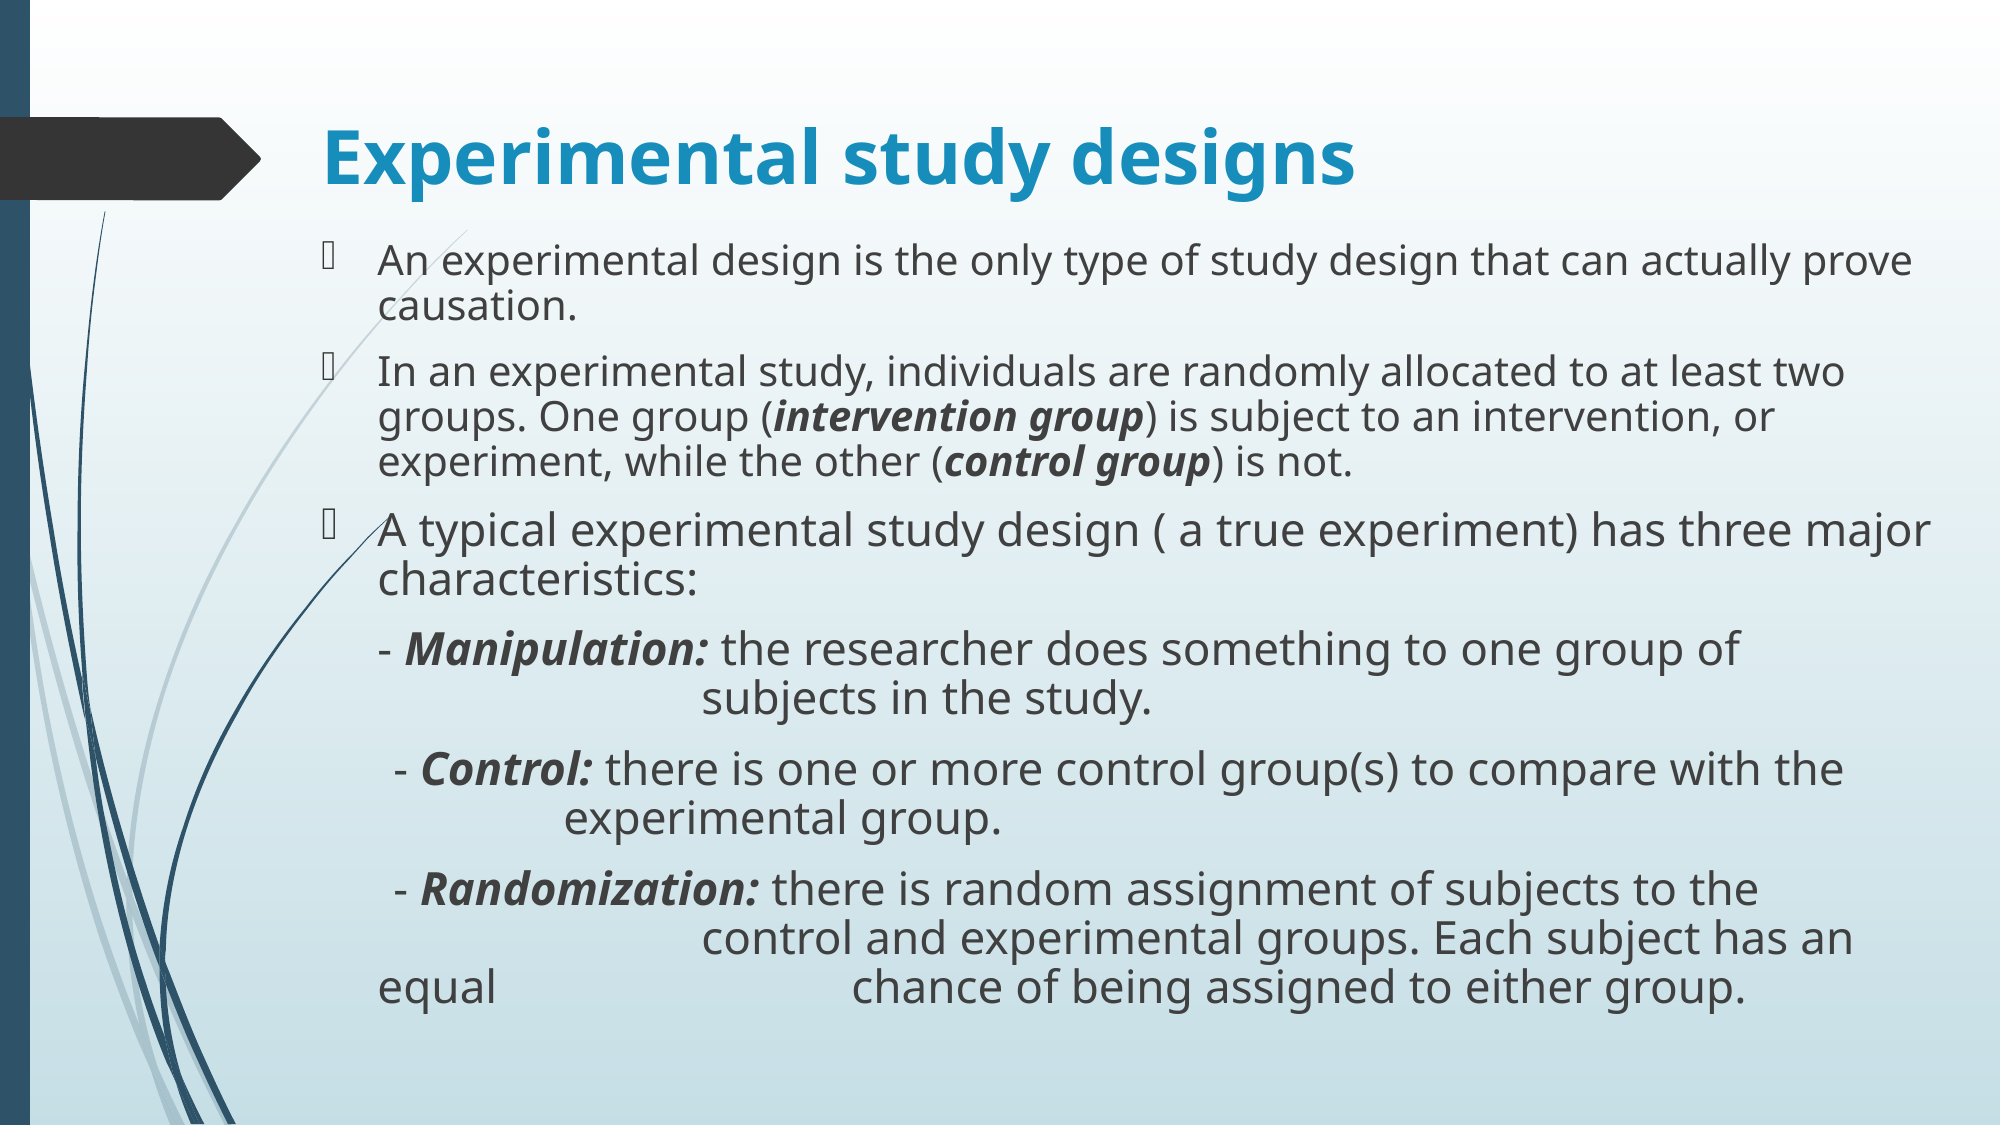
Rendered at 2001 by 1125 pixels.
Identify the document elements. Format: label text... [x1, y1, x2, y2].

list An experimental design is the only type of study design that can actually prove causation. In an experimental study, individuals are randomly allocated to at least two groups. One group (intervention group) is subject to an intervention, or experiment, while the other (control group) is not. A typical experimental study design ( a true experiment) has three major characteristics: - Manipulation: the researcher does something to one group of subjects in the study. - Control: there is one or more control group(s) to compare with the experimental group. - Randomization: there is random assignment of subjects to the control and experimental groups. Each subject has an equal chance of being assigned to either group. [306, 232, 1967, 1074]
title Experimental study designs [306, 102, 1888, 216]
